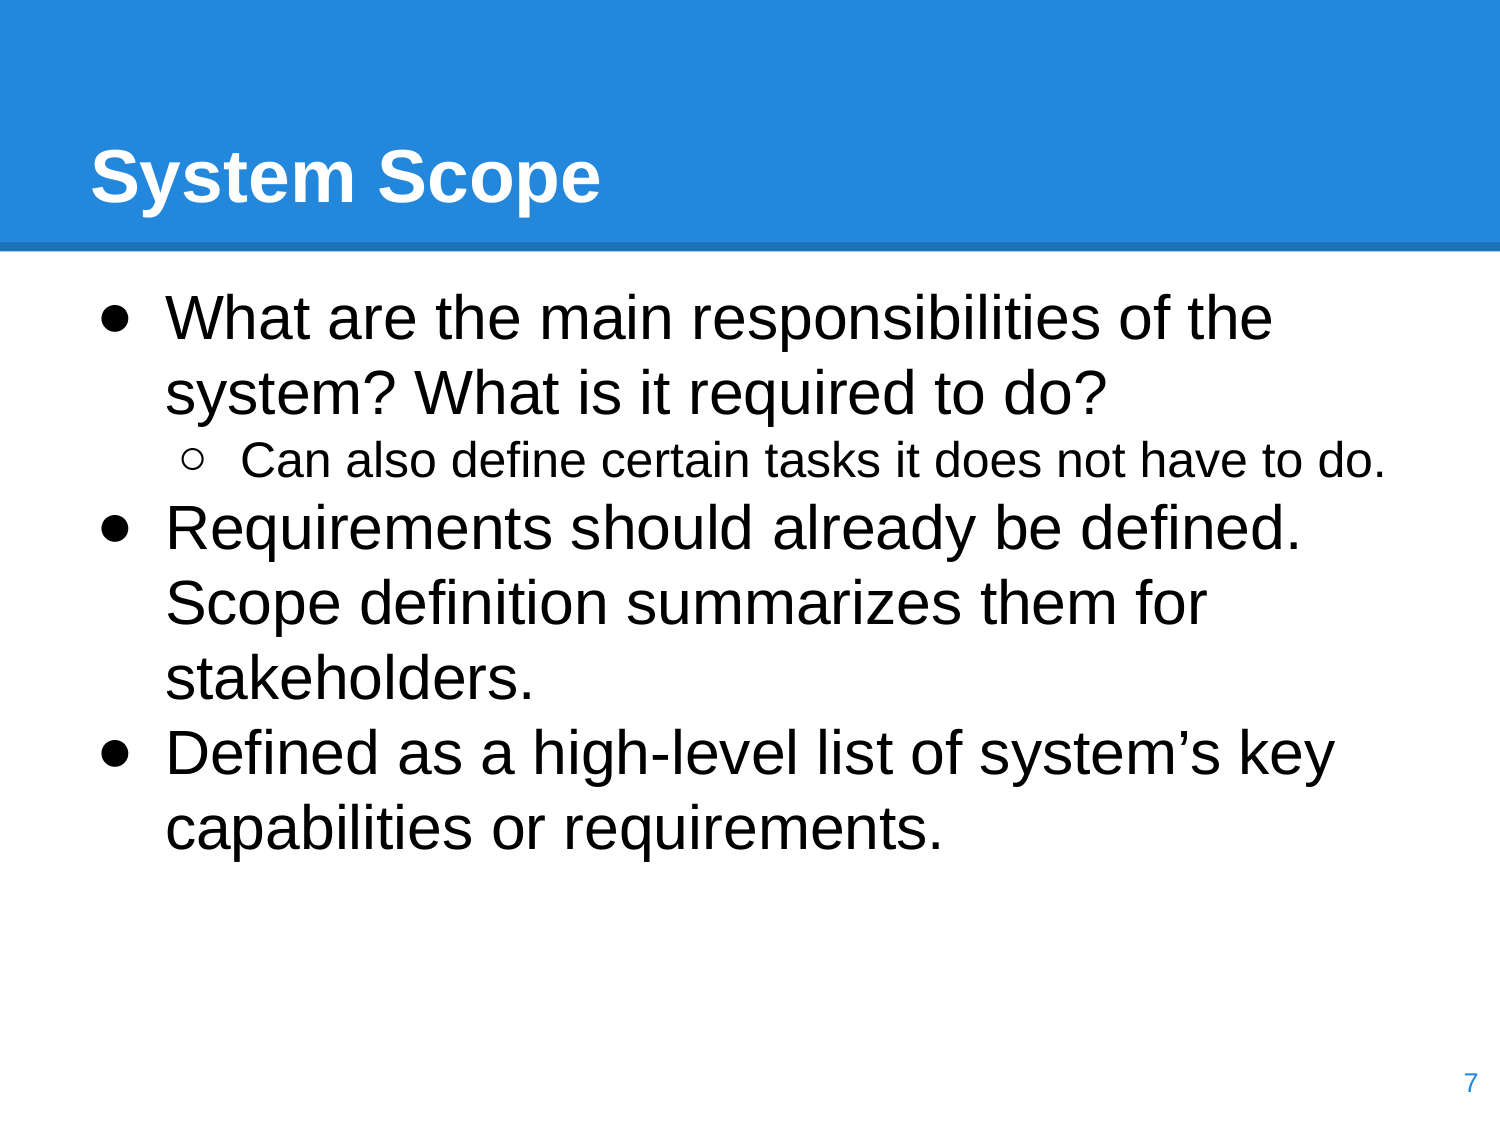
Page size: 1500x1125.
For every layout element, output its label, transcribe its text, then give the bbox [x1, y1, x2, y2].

title System Scope [75, 45, 1425, 233]
slide_number ‹#› [1403, 1038, 1494, 1125]
list What are the main responsibilities of the system? What is it required to do? Can also define certain tasks it does not have to do. Requirements should already be defined. Scope definition summarizes them for stakeholders. Defined as a high-level list of system’s key capabilities or requirements. [75, 262, 1425, 1078]
